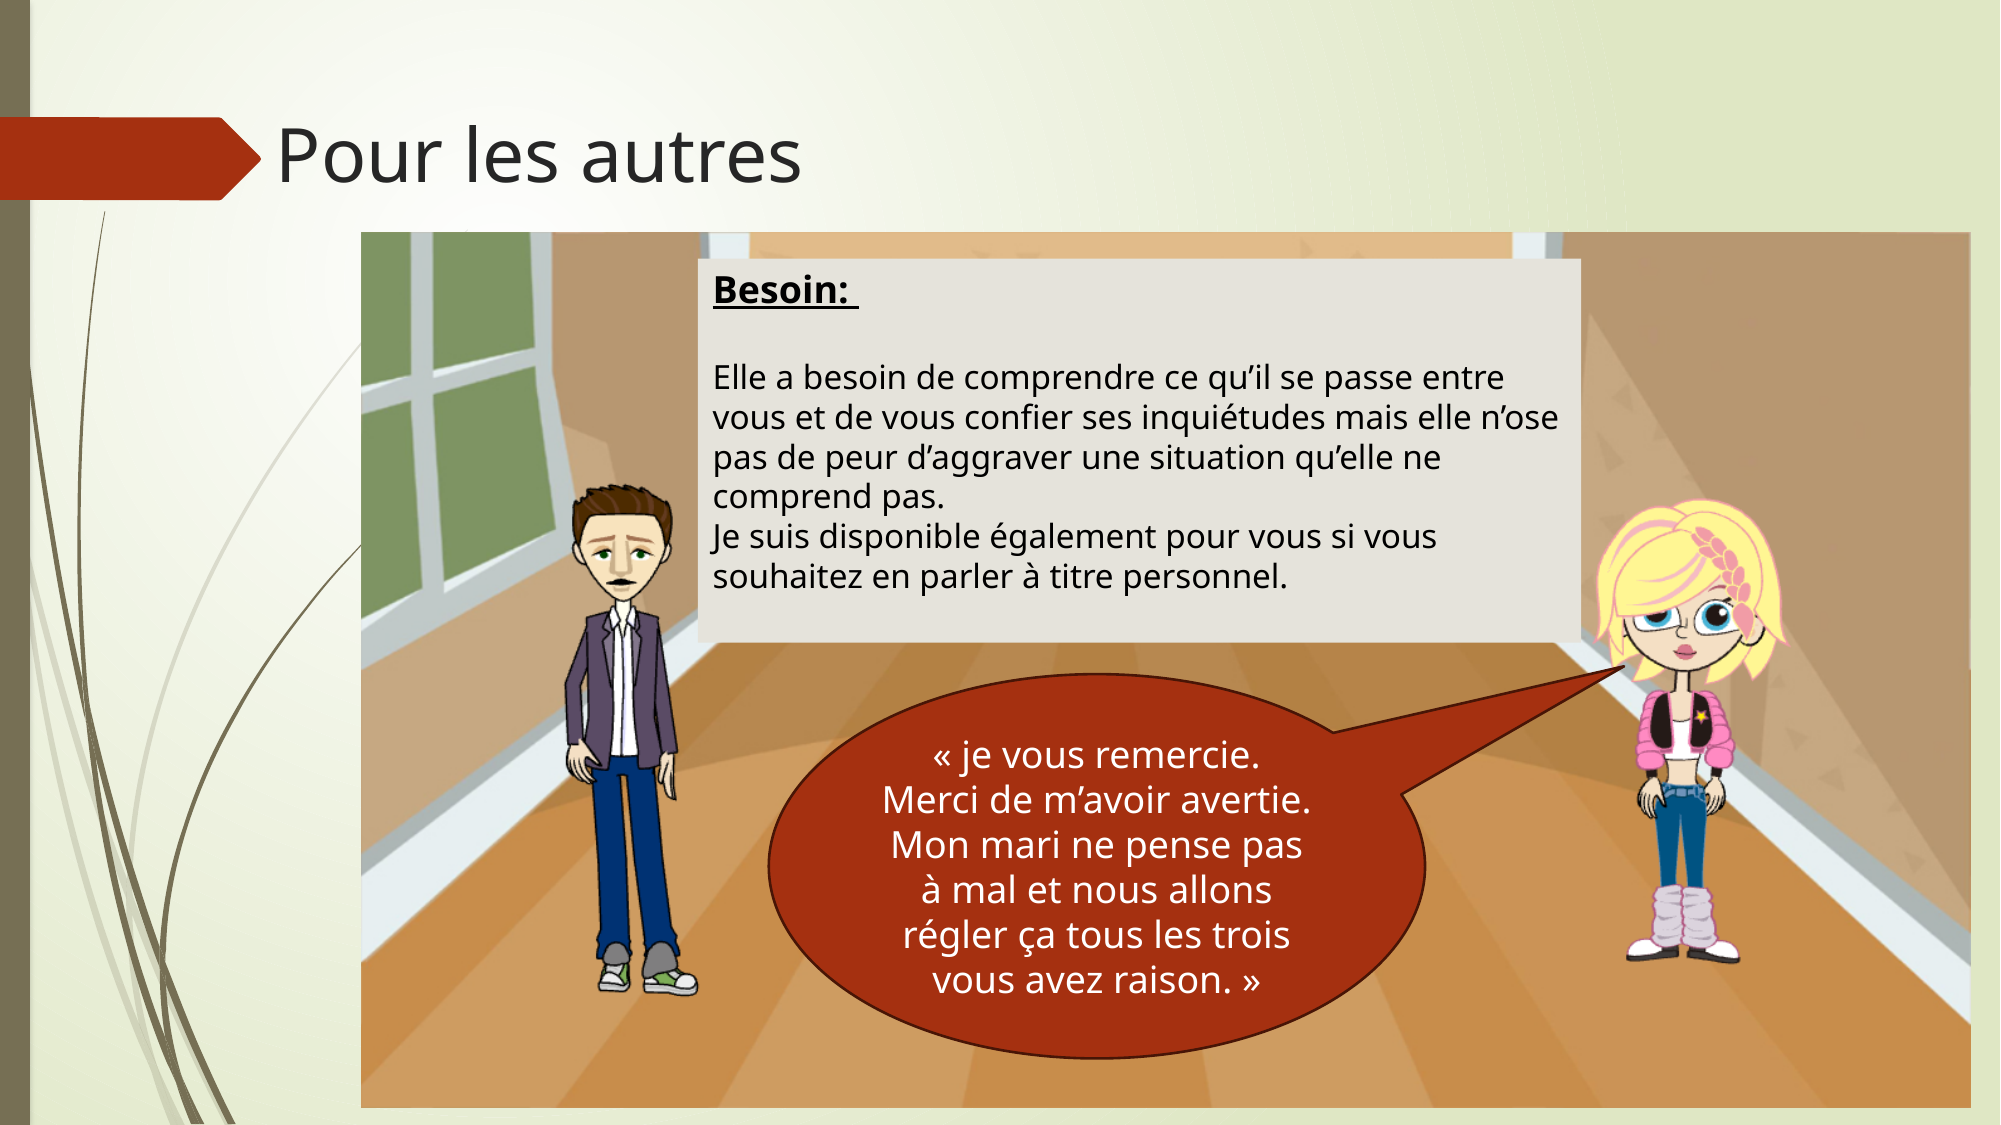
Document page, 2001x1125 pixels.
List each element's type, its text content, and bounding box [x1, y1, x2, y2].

picture [361, 232, 1972, 1108]
title Pour les autres [260, 100, 859, 219]
